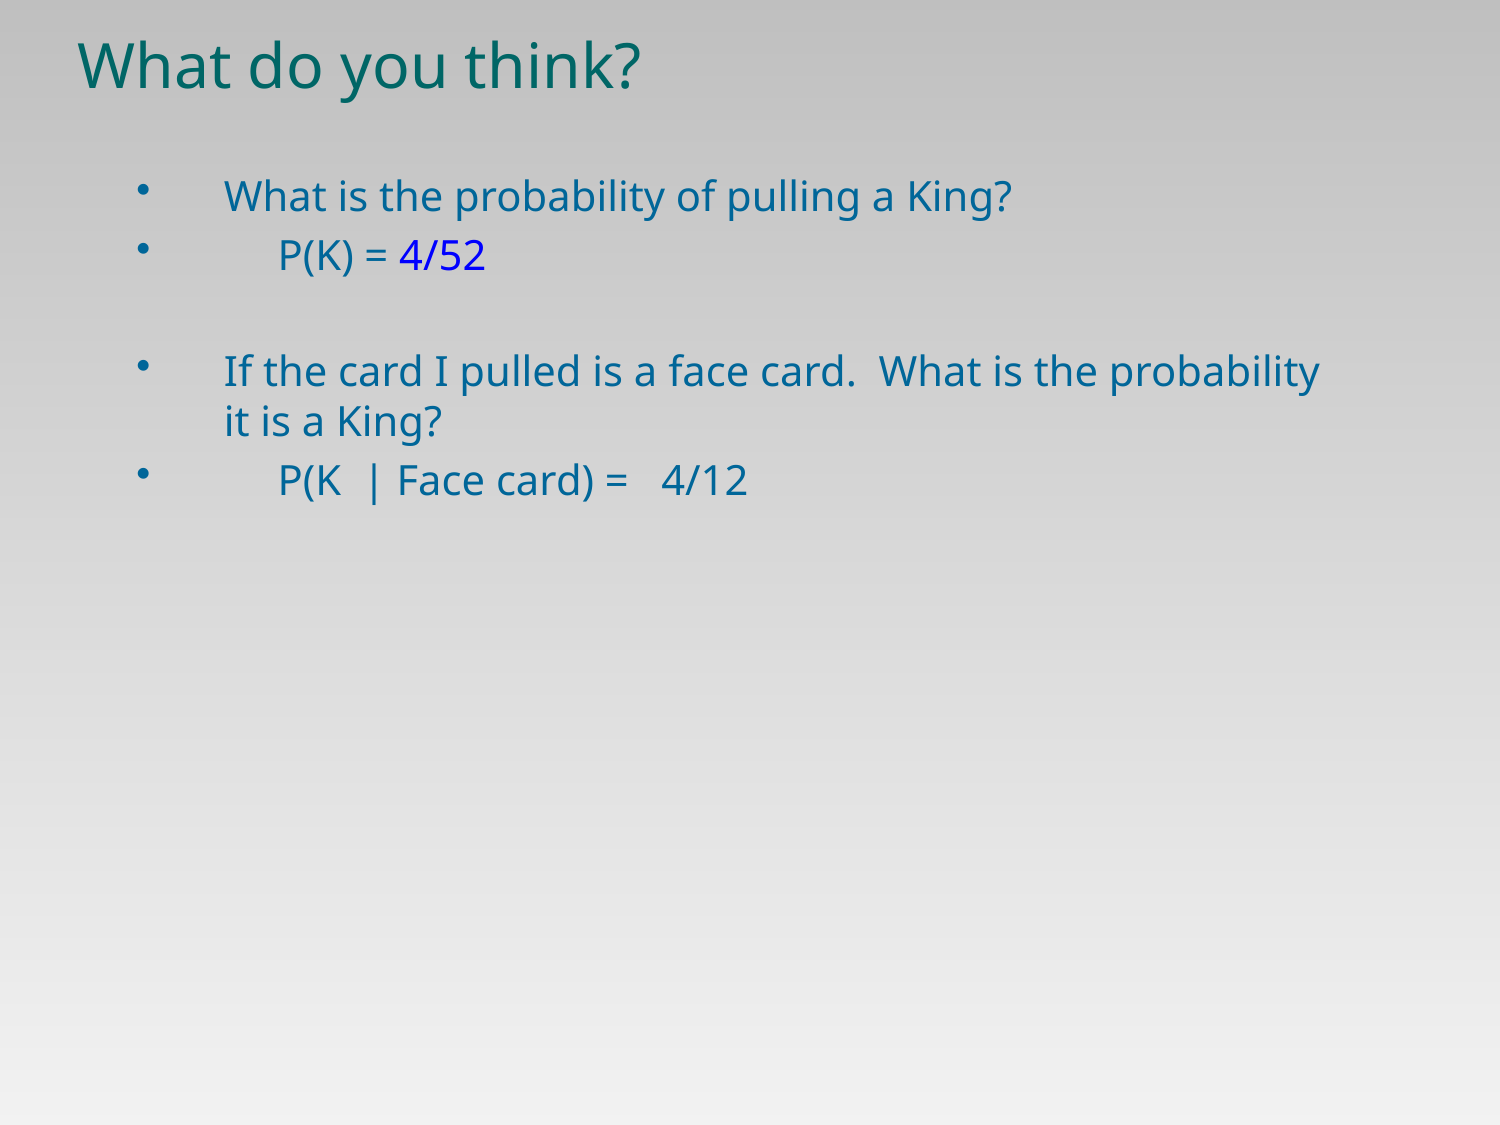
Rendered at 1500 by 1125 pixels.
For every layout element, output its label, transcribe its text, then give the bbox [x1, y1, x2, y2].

list What is the probability of pulling a King? P(K) = 4/52 If the card I pulled is a face card. What is the probability it is a King? P(K | Face card) = 4/12 [107, 162, 1354, 325]
title What do you think? [62, 0, 1293, 138]
